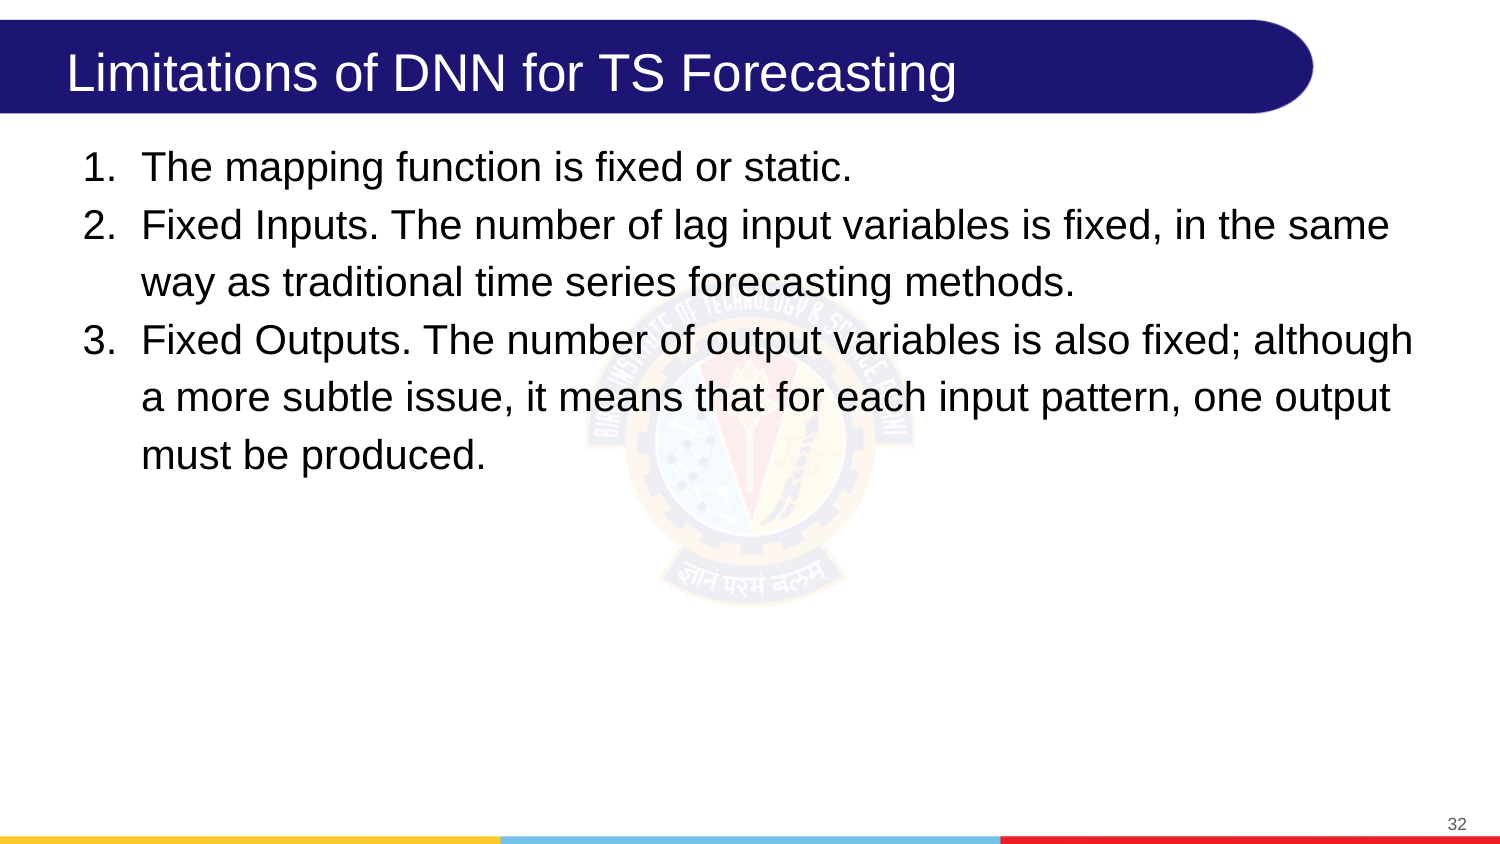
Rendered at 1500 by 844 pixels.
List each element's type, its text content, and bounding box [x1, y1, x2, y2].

list The mapping function is fixed or static. Fixed Inputs. The number of lag input variables is fixed, in the same way as traditional time series forecasting methods. Fixed Outputs. The number of output variables is also fixed; although a more subtle issue, it means that for each input pattern, one output must be produced. [51, 117, 1449, 798]
slide_number ‹#› [1391, 797, 1482, 844]
title Limitations of DNN for TS Forecasting [51, 23, 1449, 117]
picture [0, 0, 1500, 844]
